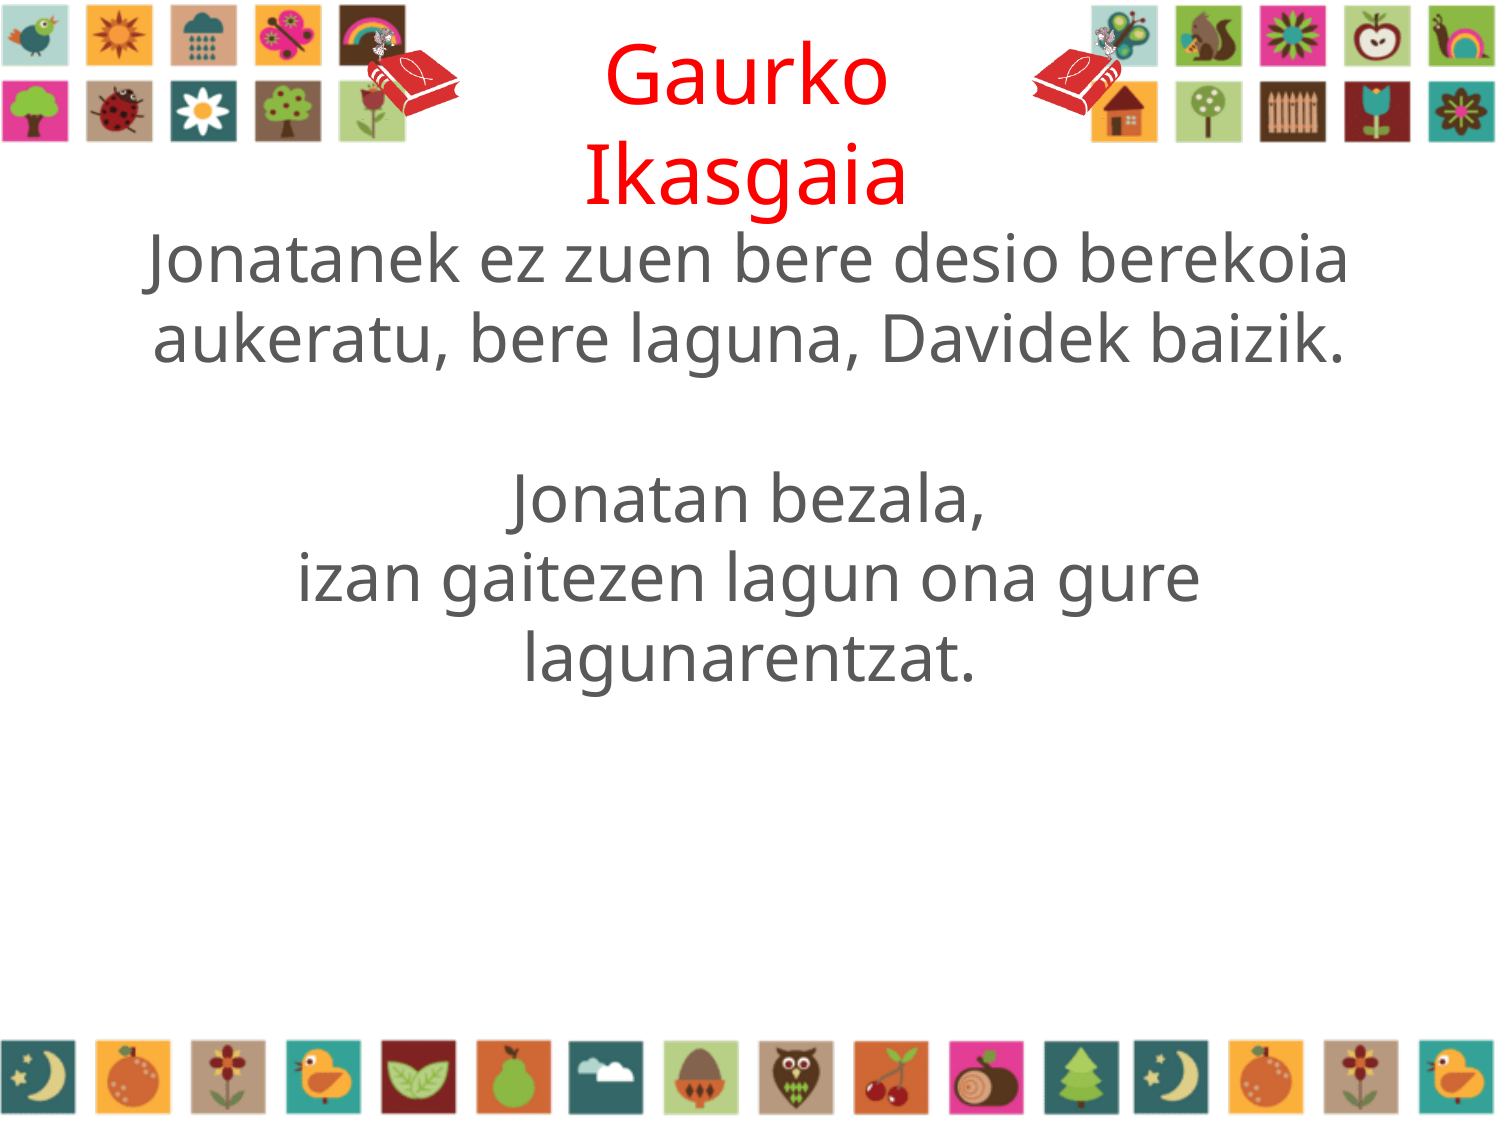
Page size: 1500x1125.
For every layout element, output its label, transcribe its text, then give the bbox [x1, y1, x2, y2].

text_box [0, 1028, 1500, 1118]
text_box Gaurko Ikasgaia [414, 13, 1080, 208]
picture [999, 3, 1500, 150]
text_box Jonatanek ez zuen bere desio berekoia aukeratu, bere laguna, Davidek baizik. Jonatan bezala, izan gaitezen lagun ona gure lagunarentzat. [76, 208, 1424, 703]
picture [0, 3, 492, 150]
